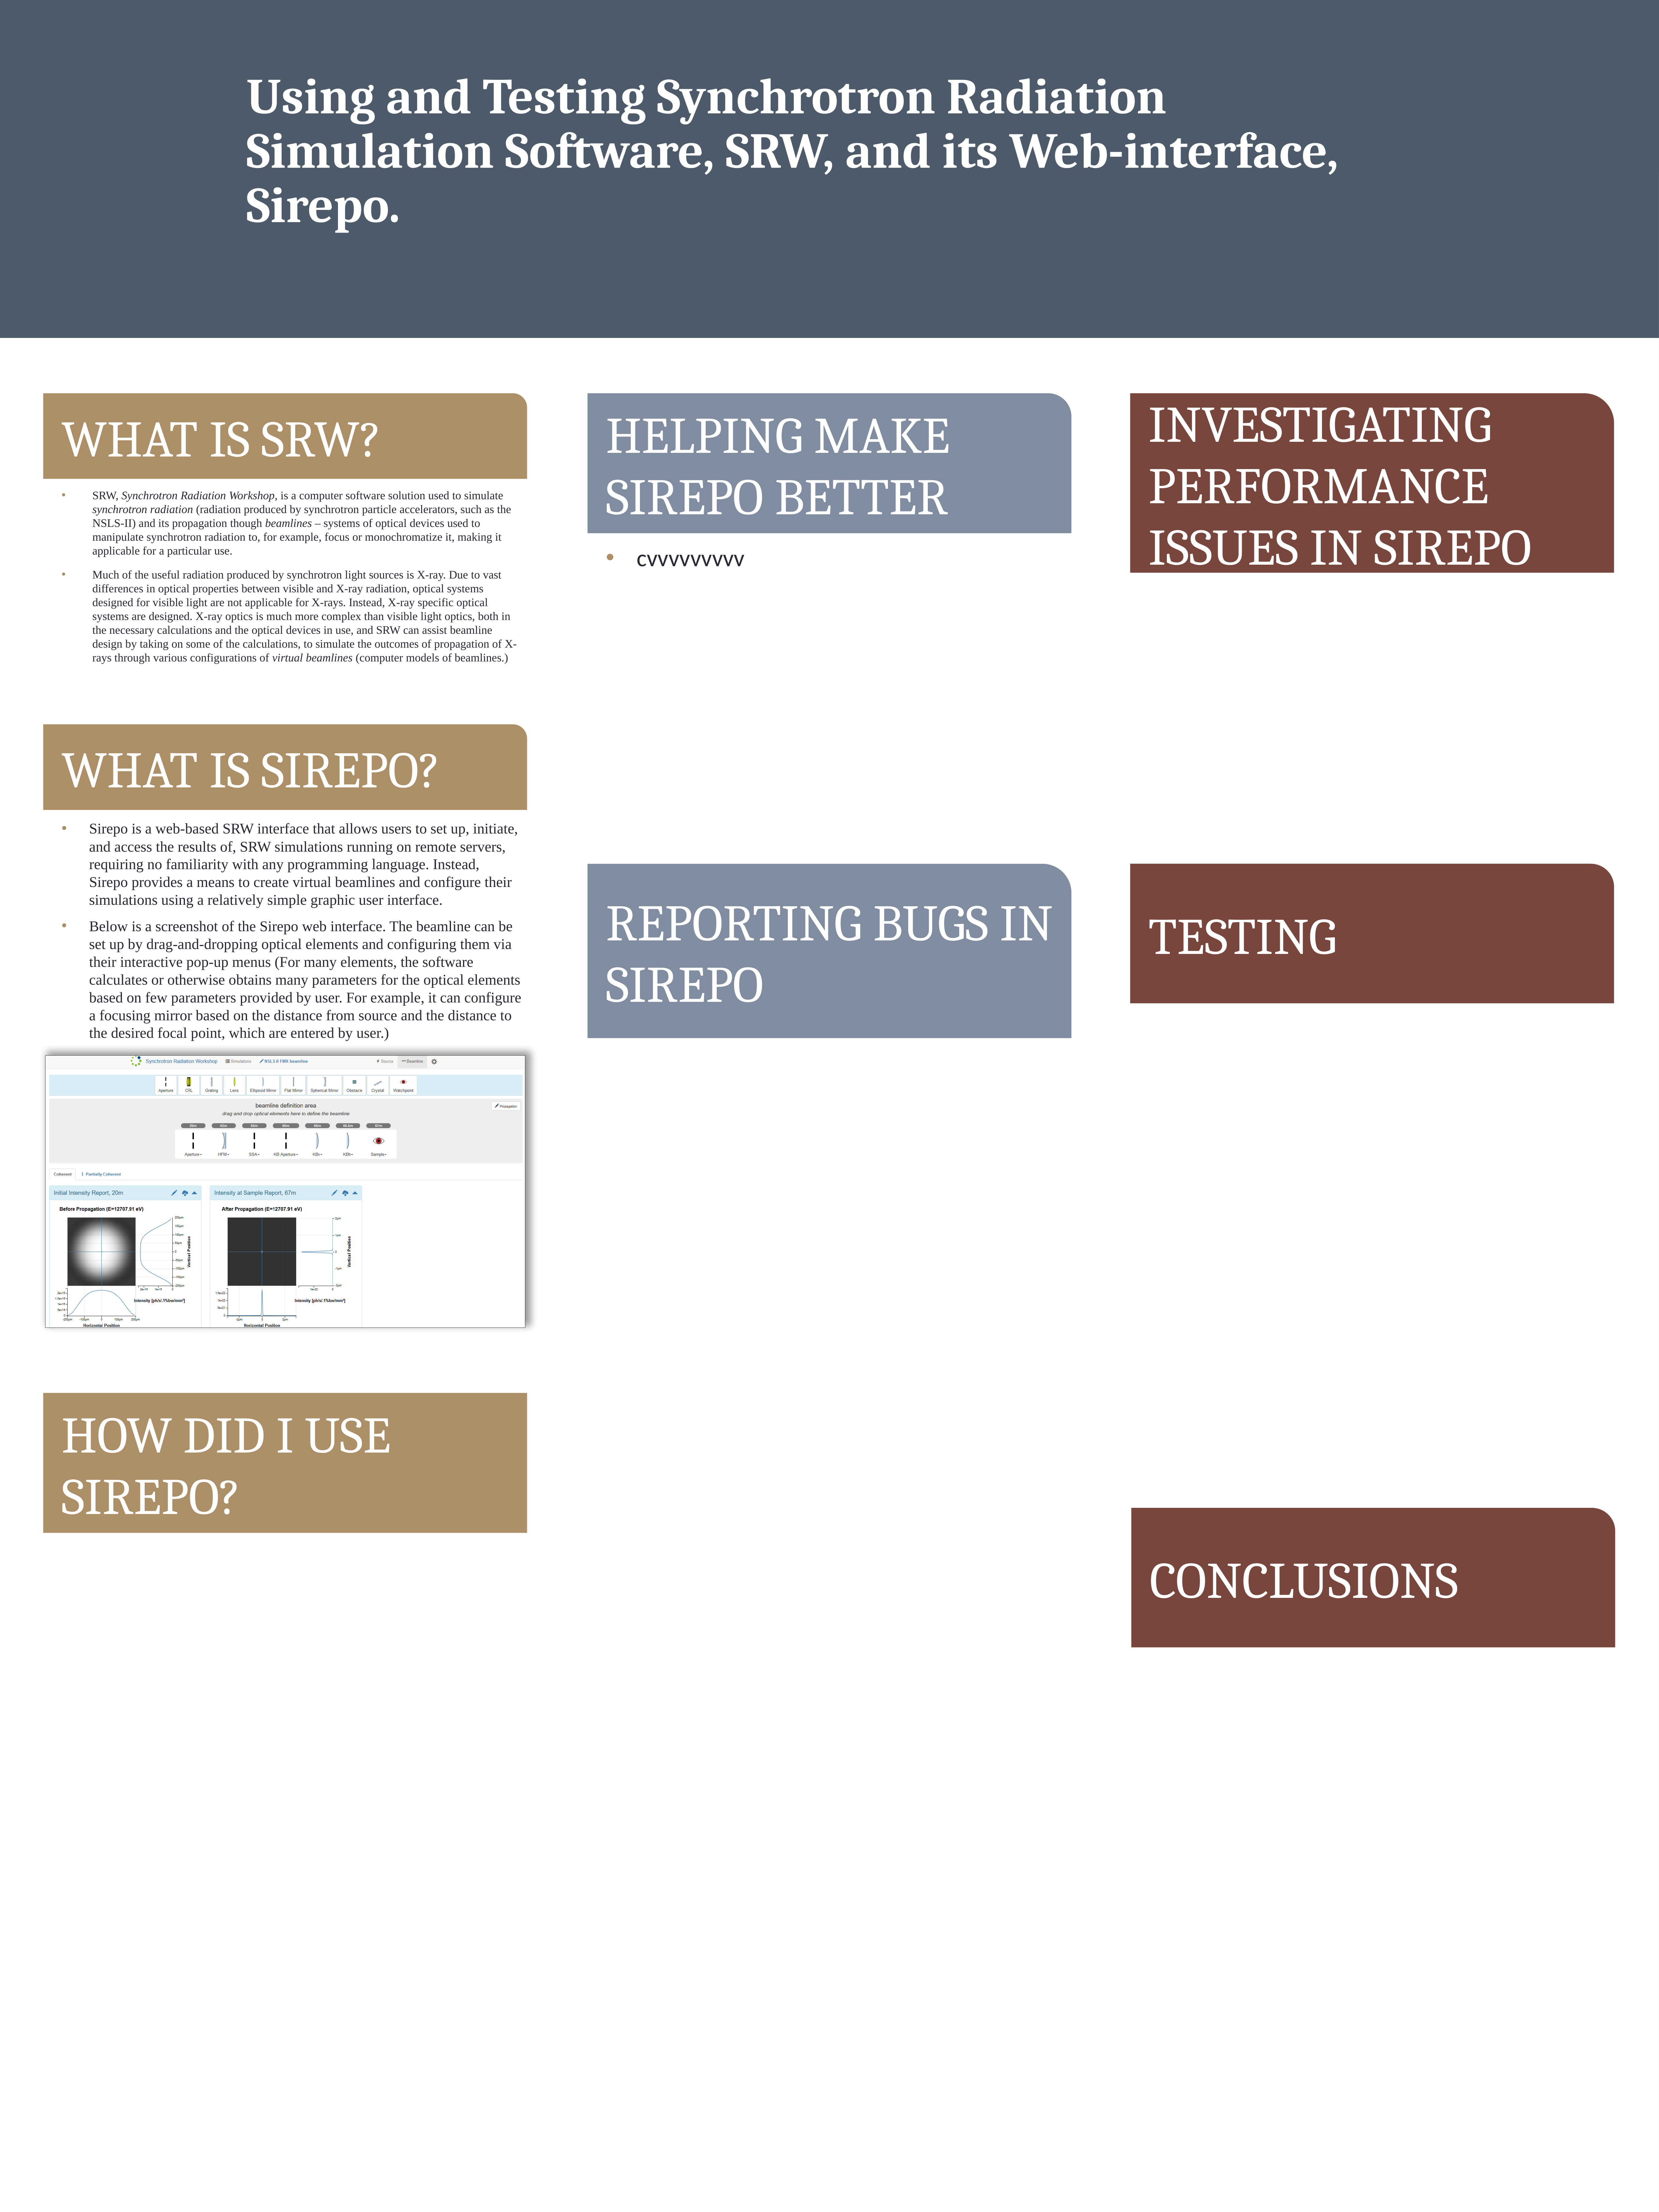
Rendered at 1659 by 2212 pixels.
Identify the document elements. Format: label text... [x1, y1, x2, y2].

text_box Reporting bugs in sirepo [587, 864, 1072, 1038]
list cvvvvvvvvv [587, 533, 1072, 786]
title Using and Testing Synchrotron Radiation Simulation Software, SRW, and its Web-interface, Sirepo. [242, 66, 1417, 236]
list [45, 1055, 525, 1328]
text_box What is srw? [43, 393, 527, 479]
text_box conclusions [1131, 1508, 1615, 1648]
list Sirepo is a web-based SRW interface that allows users to set up, initiate, and access the results of, SRW simulations running on remote servers, requiring no familiarity with any programming language. Instead, Sirepo provides a means to create virtual beamlines and configure their simulations using a relatively simple graphic user interface. Below is a screenshot of the Sirepo web interface. The beamline can be set up by drag-and-dropping optical elements and configuring them via their interactive pop-up menus (For many elements, the software calculates or otherwise obtains many parameters for the optical elements based on few parameters provided by user. For example, it can configure a focusing mirror based on the distance from source and the distance to the desired focal point, which are entered by user.) [43, 810, 527, 1060]
text_box Helping make sirepo better [587, 393, 1072, 533]
list How Did I Use sirepo? [43, 1393, 527, 1533]
text_box What is sirepo? [43, 724, 527, 810]
list SRW, Synchrotron Radiation Workshop, is a computer software solution used to simulate synchrotron radiation (radiation produced by synchrotron particle accelerators, such as the NSLS-II) and its propagation though beamlines – systems of optical devices used to manipulate synchrotron radiation to, for example, focus or monochromatize it, making it applicable for a particular use. Much of the useful radiation produced by synchrotron light sources is X-ray. Due to vast differences in optical properties between visible and X-ray radiation, optical systems designed for visible light are not applicable for X-rays. Instead, X-ray specific optical systems are designed. X-ray optics is much more complex than visible light optics, both in the necessary calculations and the optical devices in use, and SRW can assist beamline design by taking on some of the calculations, to simulate the outcomes of propagation of X-rays through various configurations of virtual beamlines (computer models of beamlines.) [43, 479, 527, 728]
text_box Testing [1130, 864, 1614, 1003]
text_box Investigating performance issues in sirepo [1130, 393, 1614, 573]
